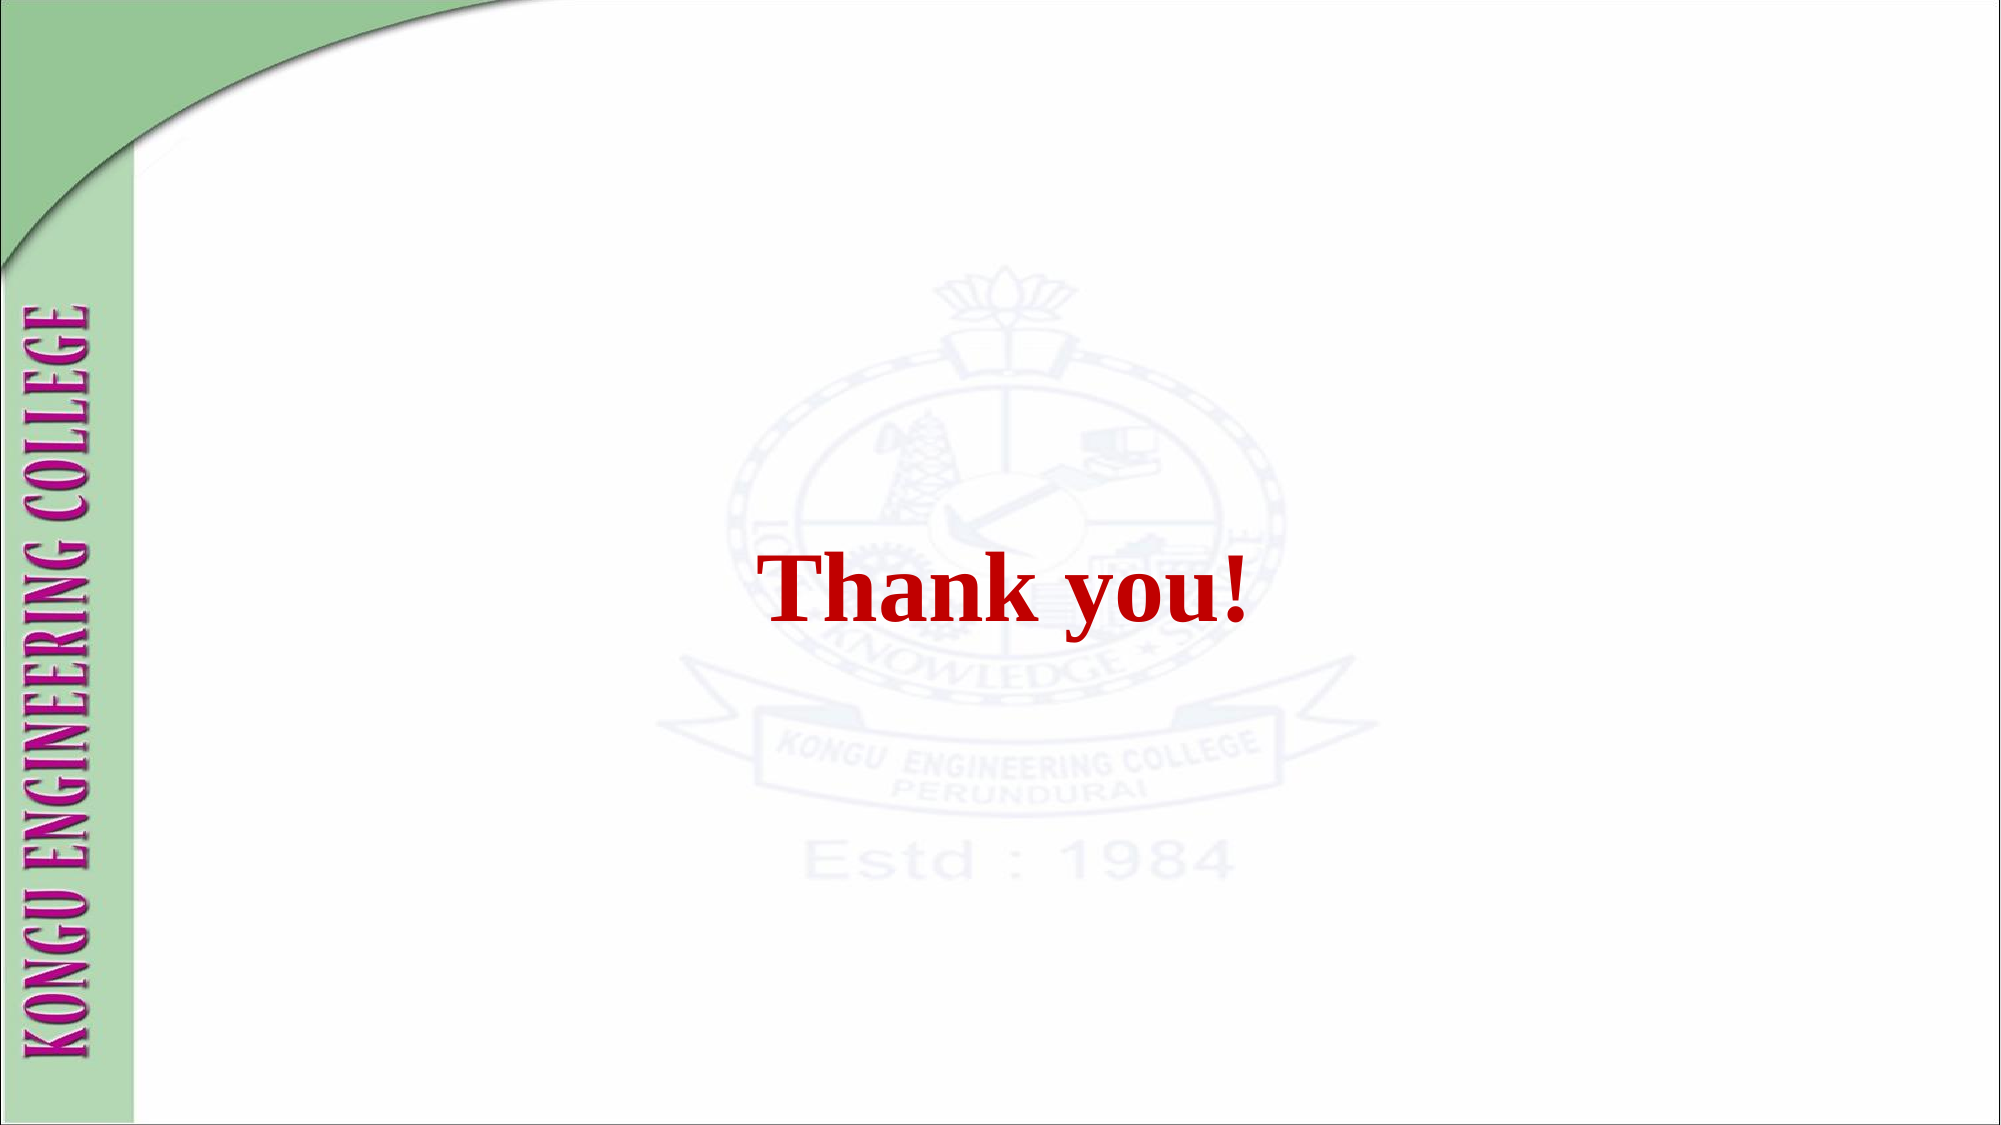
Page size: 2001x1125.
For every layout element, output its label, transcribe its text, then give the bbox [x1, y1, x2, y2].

picture [0, 0, 2001, 1125]
title Thank you! [658, 380, 1254, 641]
